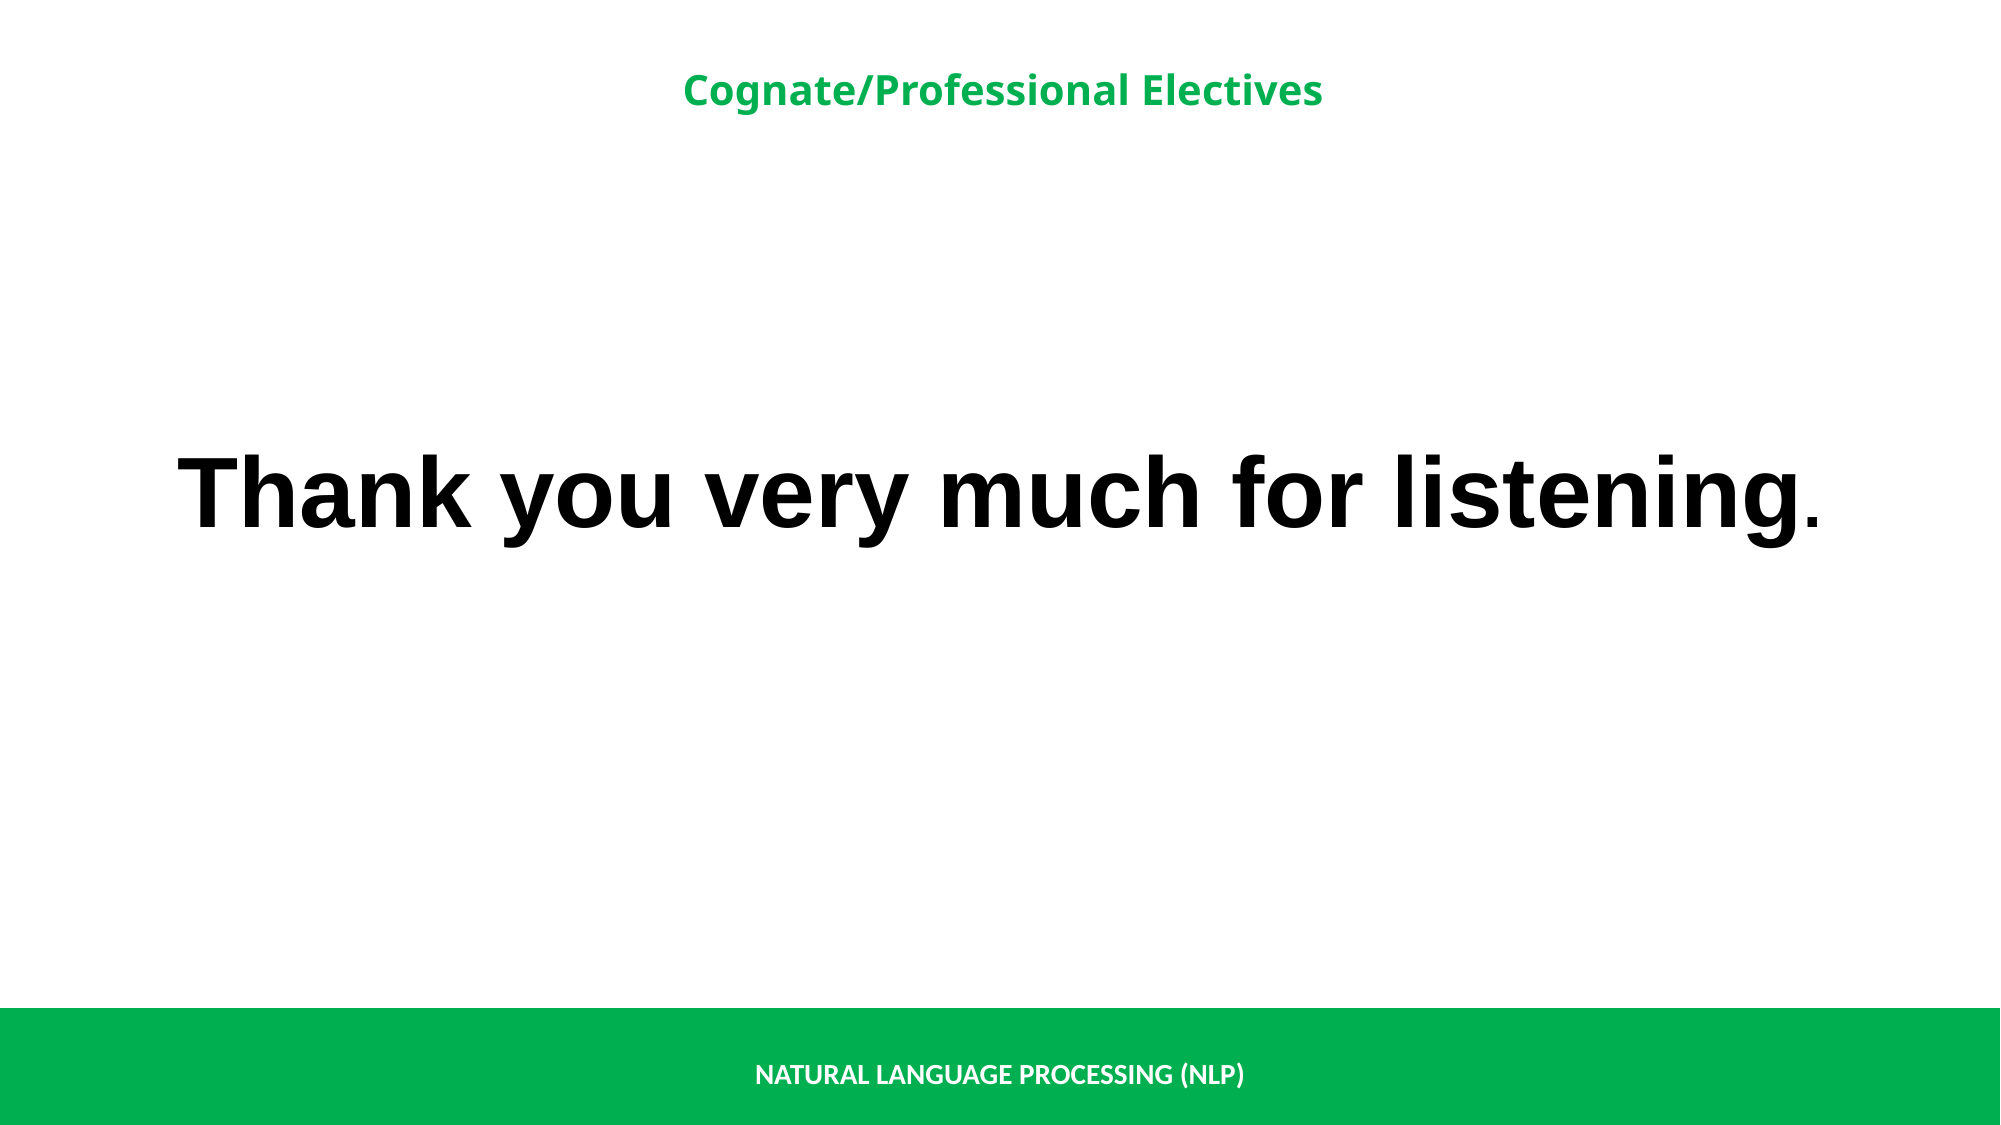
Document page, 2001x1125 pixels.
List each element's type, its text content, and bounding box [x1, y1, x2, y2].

text_box Thank you very much for listening. [118, 420, 1882, 555]
